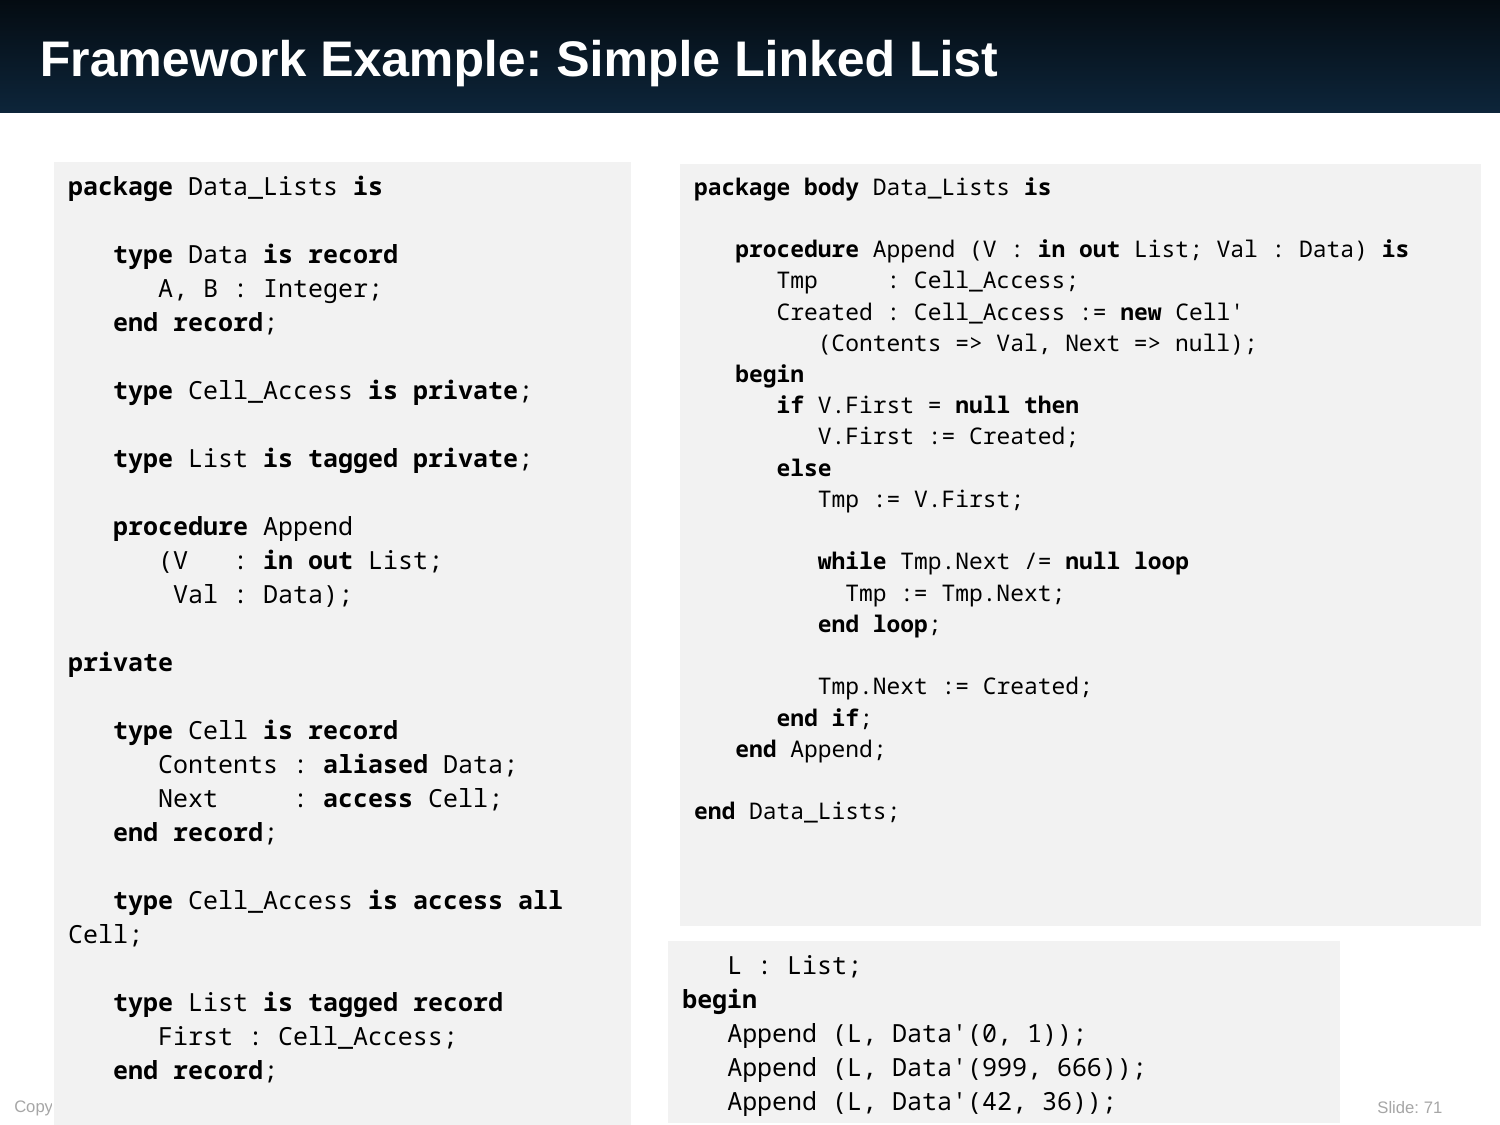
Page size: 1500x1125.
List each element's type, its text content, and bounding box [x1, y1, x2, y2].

table_header package body Data_Lists is procedure Append (V : in out List; Val : Data) is Tmp : Cell_Access; Created : Cell_Access := new Cell' (Contents => Val, Next => null); begin if V.First = null then V.First := Created; else Tmp := V.First; while Tmp.Next /= null loop Tmp := Tmp.Next; end loop; Tmp.Next := Created; end if; end Append; end Data_Lists; [680, 164, 1481, 926]
table_header package Data_Lists is type Data is record A, B : Integer; end record; type Cell_Access is private; type List is tagged private; procedure Append (V : in out List; Val : Data); private type Cell is record Contents : aliased Data; Next : access Cell; end record; type Cell_Access is access all Cell; type List is tagged record First : Cell_Access; end record; end Data_Lists; [54, 162, 631, 1125]
title Framework Example: Simple Linked List [24, 12, 1338, 100]
table_header L : List; begin Append (L, Data'(0, 1)); Append (L, Data'(999, 666)); Append (L, Data'(42, 36)); [668, 941, 1340, 1123]
